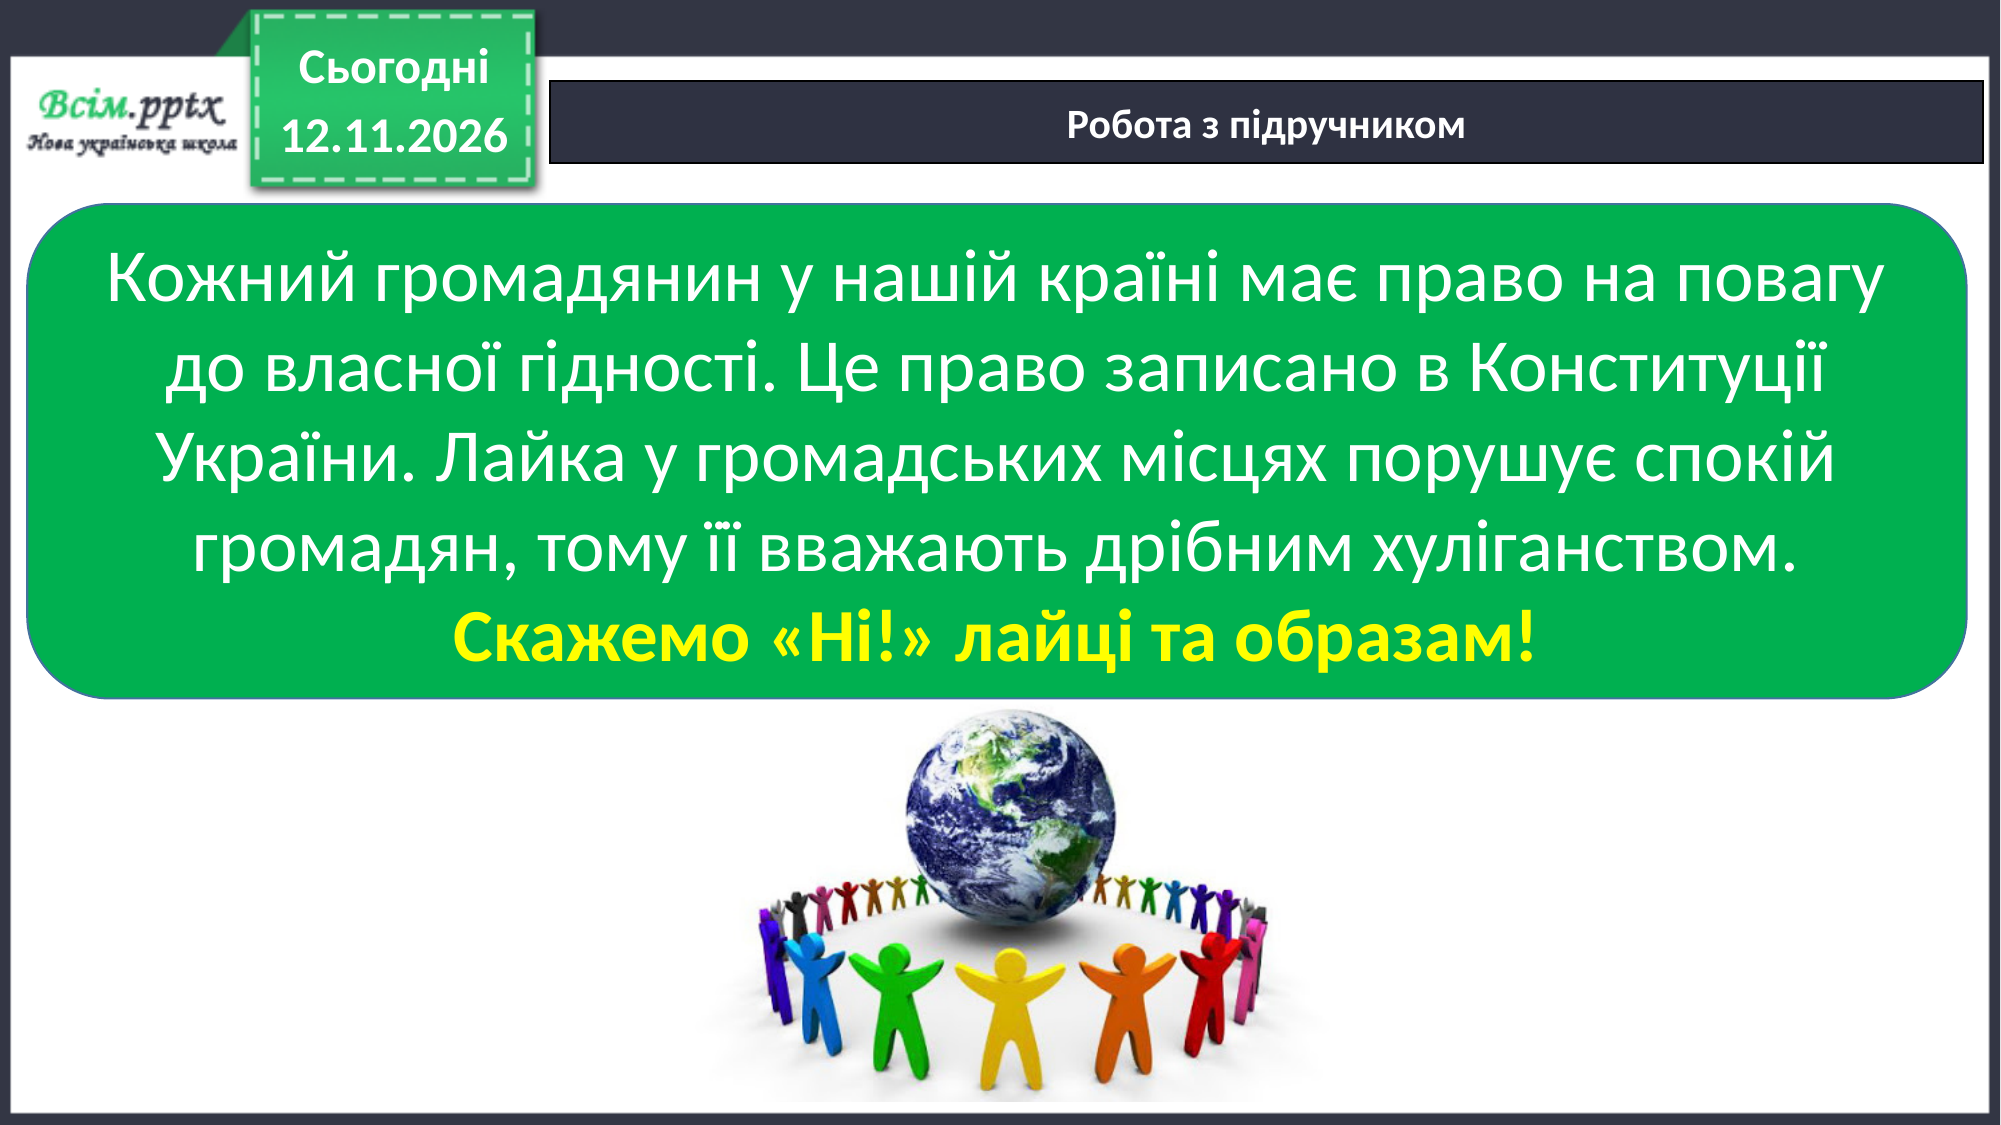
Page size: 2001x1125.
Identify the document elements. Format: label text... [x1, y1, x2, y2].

picture [0, 0, 2001, 1125]
text_box Робота з підручником [549, 80, 1984, 164]
text_box Сьогодні [284, 26, 535, 101]
text_box 20.02.2022 [263, 101, 524, 164]
text_box Кожний громадянин у нашій країні має право на повагу до власної гідності. Це право записано в Конституції України. Лайка у громадських місцях порушує спокій громадян, тому її вважають дрібним хуліганством. Скажемо «Ні!» лайці та образам! [26, 203, 1968, 700]
